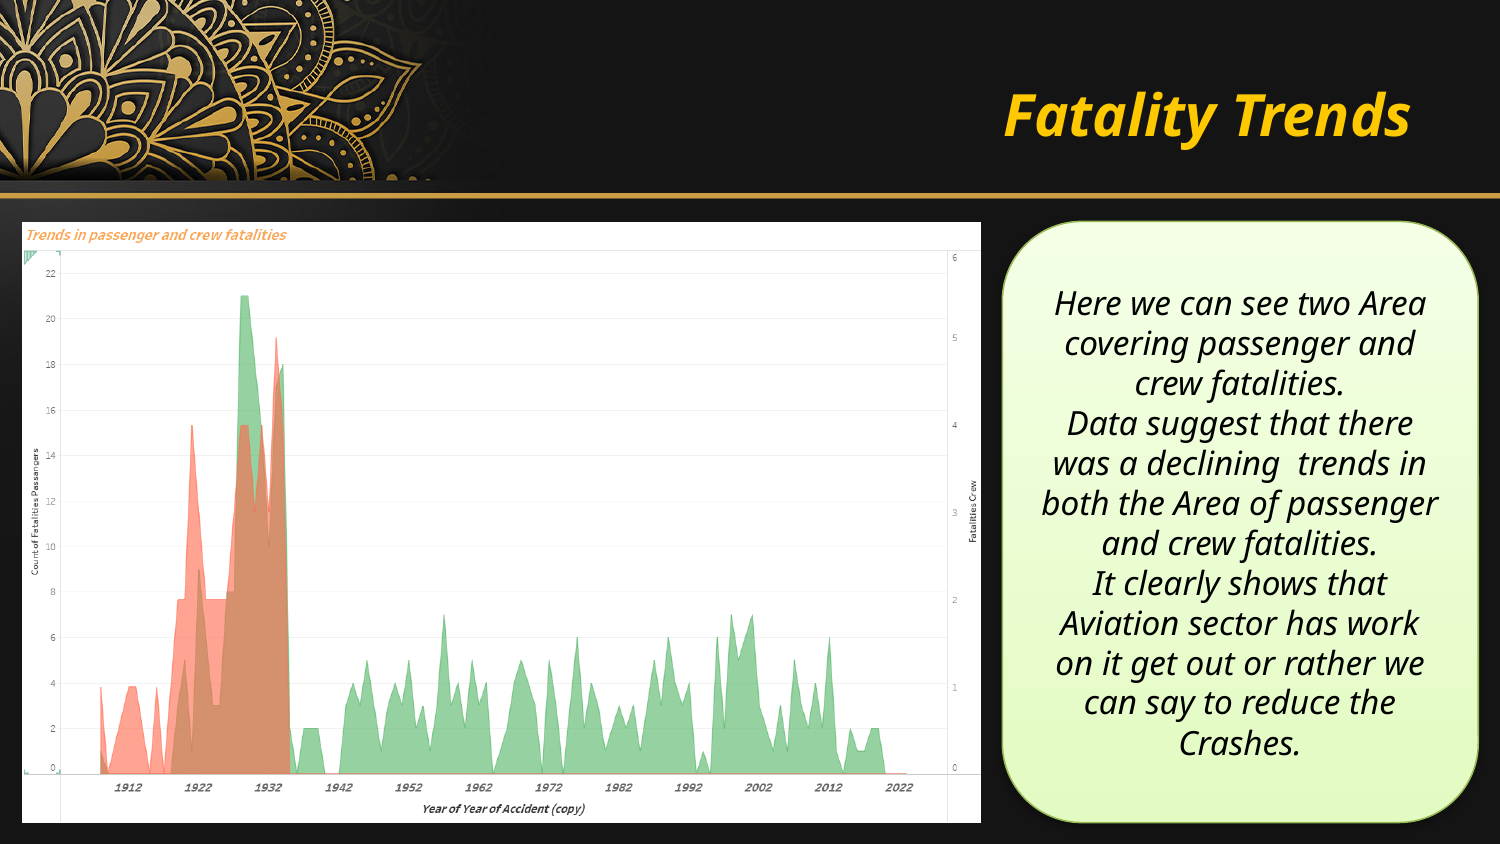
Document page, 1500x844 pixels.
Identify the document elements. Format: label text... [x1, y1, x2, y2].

text_box Fatality Trends [674, 71, 1427, 156]
picture [0, 0, 1500, 844]
text_box Here we can see two Area covering passenger and crew fatalities. Data suggest that there was a declining trends in both the Area of passenger and crew fatalities. It clearly shows that Aviation sector has work on it get out or rather we can say to reduce the Crashes. [1001, 220, 1480, 824]
